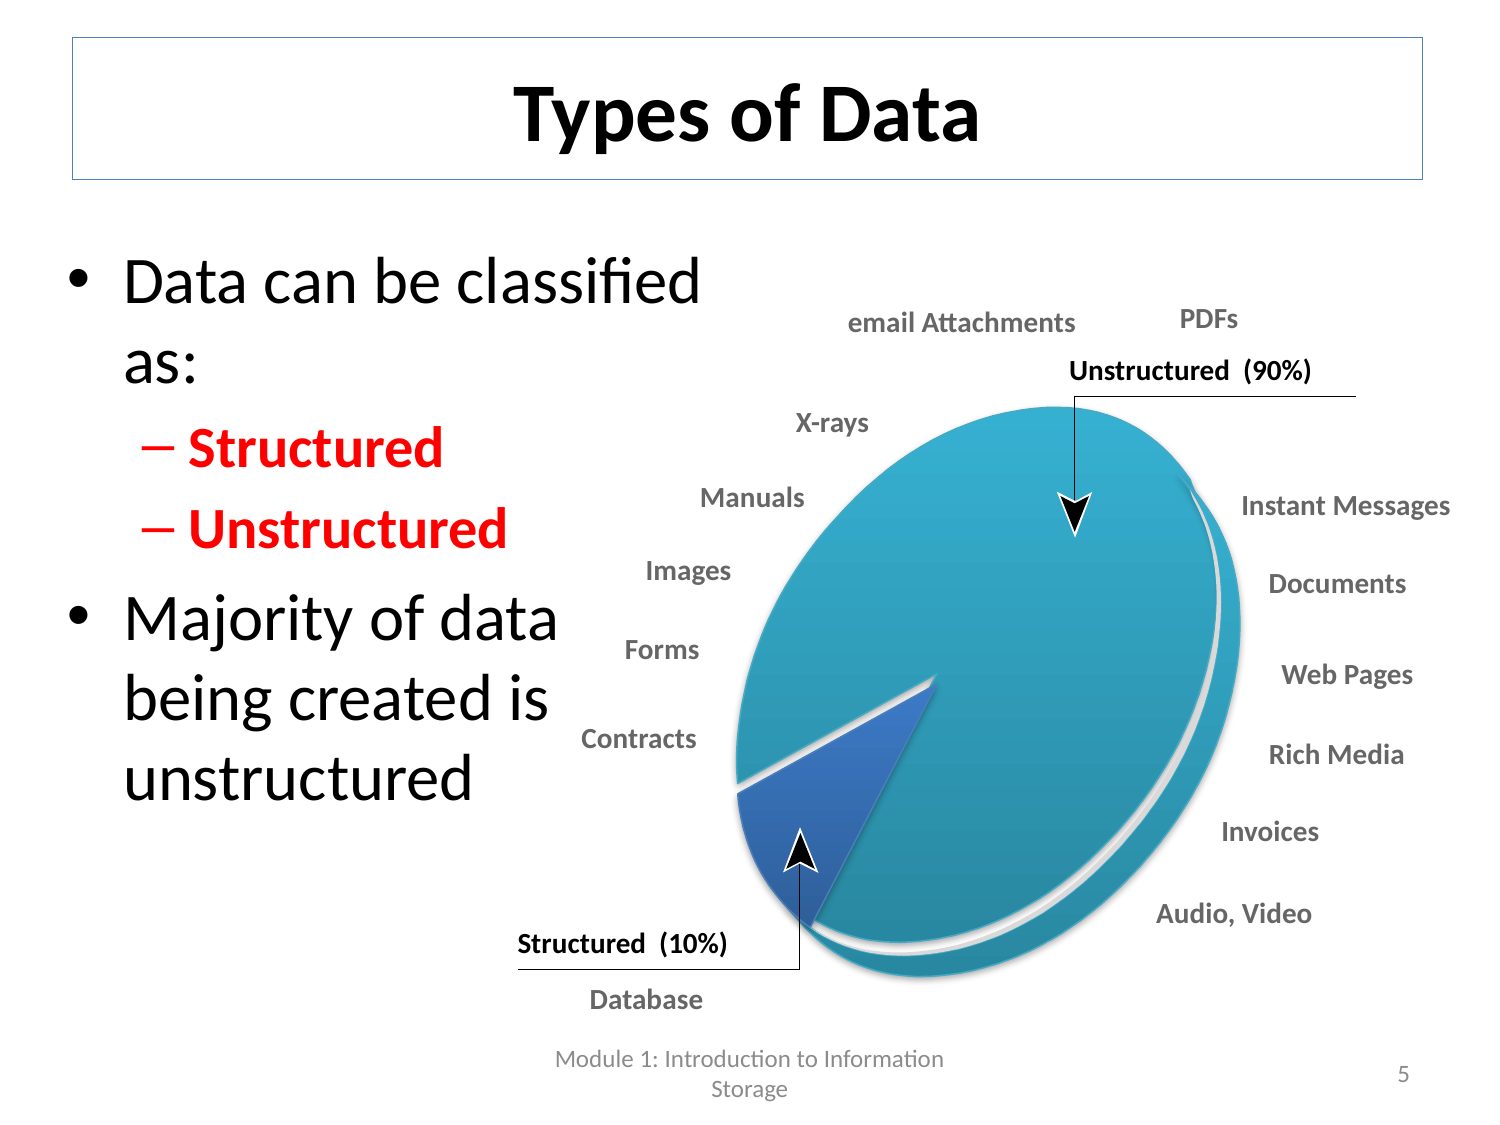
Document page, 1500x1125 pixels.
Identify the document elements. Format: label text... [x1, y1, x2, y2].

slide_number 5 [1074, 1042, 1425, 1103]
title Types of Data [72, 37, 1423, 180]
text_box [512, 294, 1500, 1021]
list Data can be classified as: Structured Unstructured Majority of data being created is unstructured [51, 229, 727, 1080]
footer Module 1: Introduction to Information Storage [512, 1042, 988, 1103]
